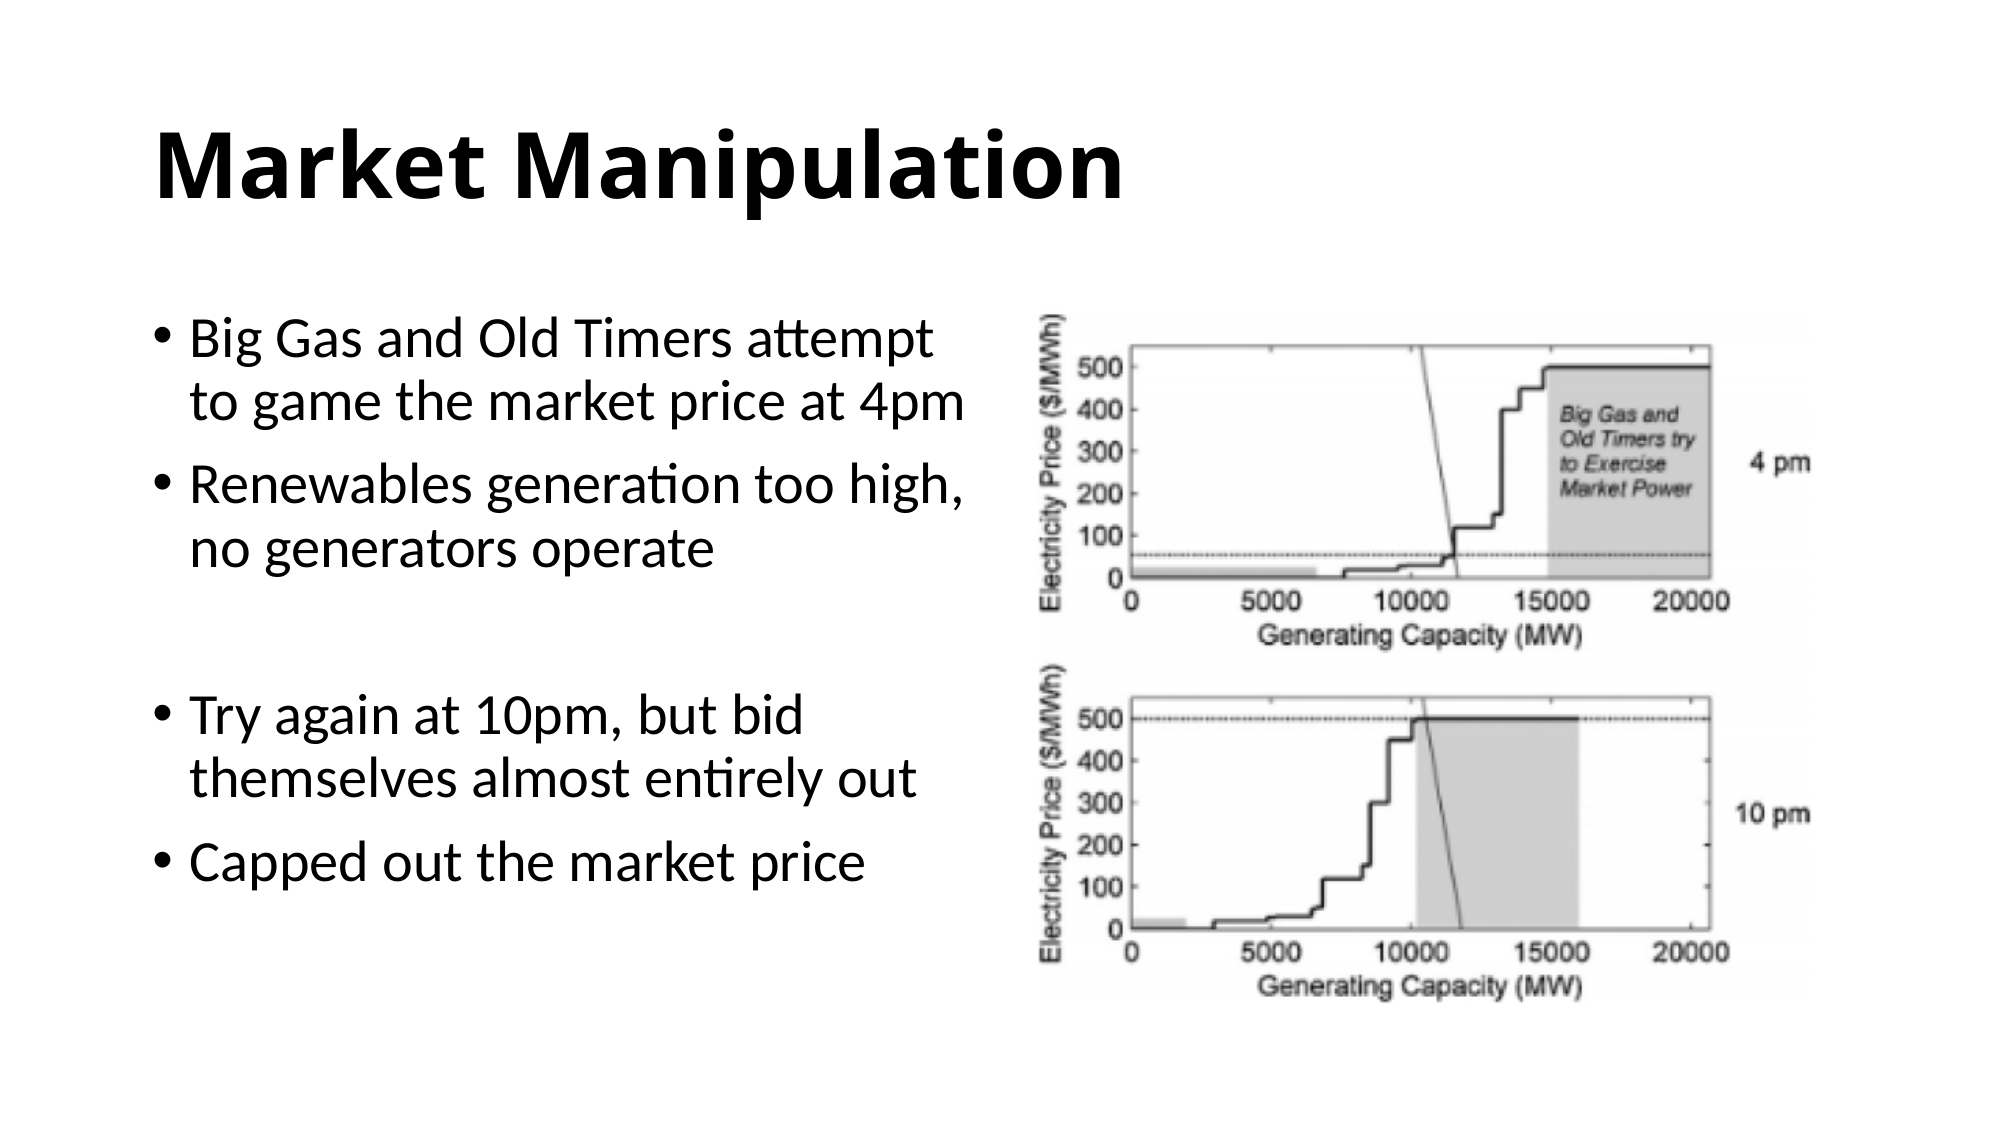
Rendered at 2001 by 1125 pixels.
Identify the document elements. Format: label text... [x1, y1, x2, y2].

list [1012, 299, 1863, 1014]
title Market Manipulation [137, 59, 1863, 278]
list Big Gas and Old Timers attempt to game the market price at 4pm Renewables generation too high, no generators operate Try again at 10pm, but bid themselves almost entirely out Capped out the market price [137, 299, 988, 1014]
